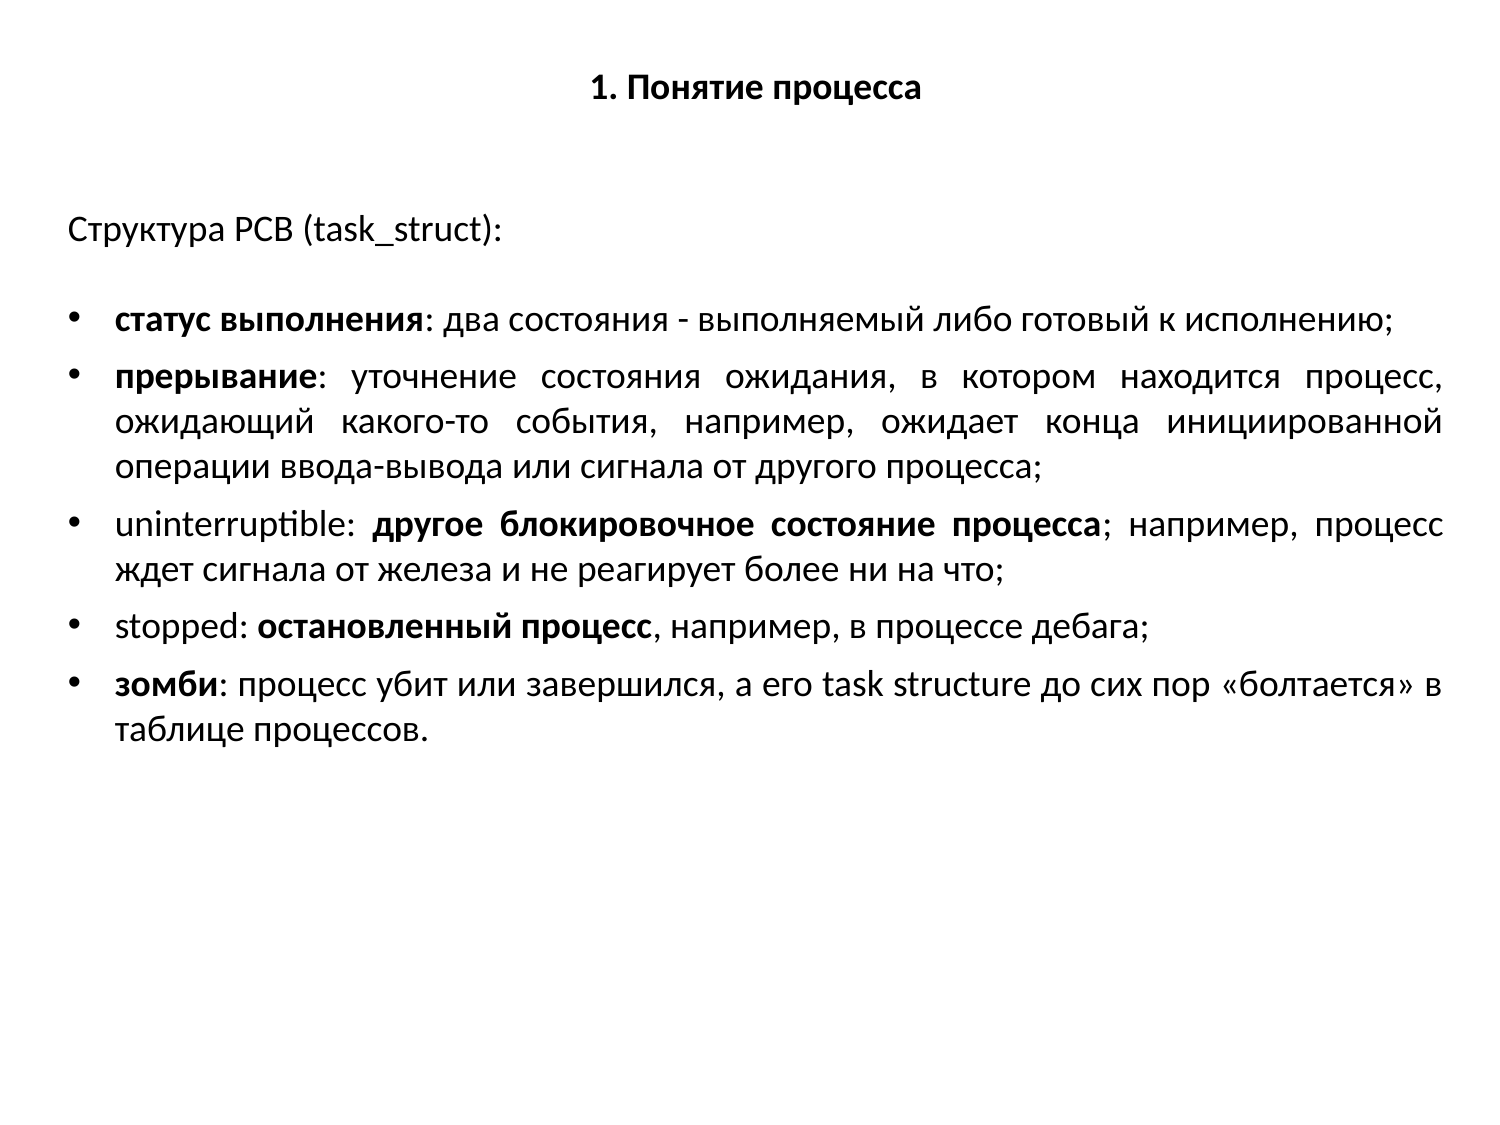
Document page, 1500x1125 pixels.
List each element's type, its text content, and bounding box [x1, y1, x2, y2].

text_box 1. Понятие процесса [53, 54, 1459, 115]
text_box Структура PCB (task_struct): статус выполнения: два состояния - выполняемый либо готовый к исполнению; прерывание: уточнение состояния ожидания, в котором находится процесс, ожидающий какого-то события, например, ожидает конца инициированной операции ввода-вывода или сигнала от другого процесса; uninterruptible: другое блокировочное состояние процесса; например, процесс ждет сигнала от железа и не реагирует более ни на что; stopped: остановленный процесс, например, в процессе дебага; зомби: процесс убит или завершился, а его task structure до сих пор «болтается» в таблице процессов. [53, 196, 1459, 757]
